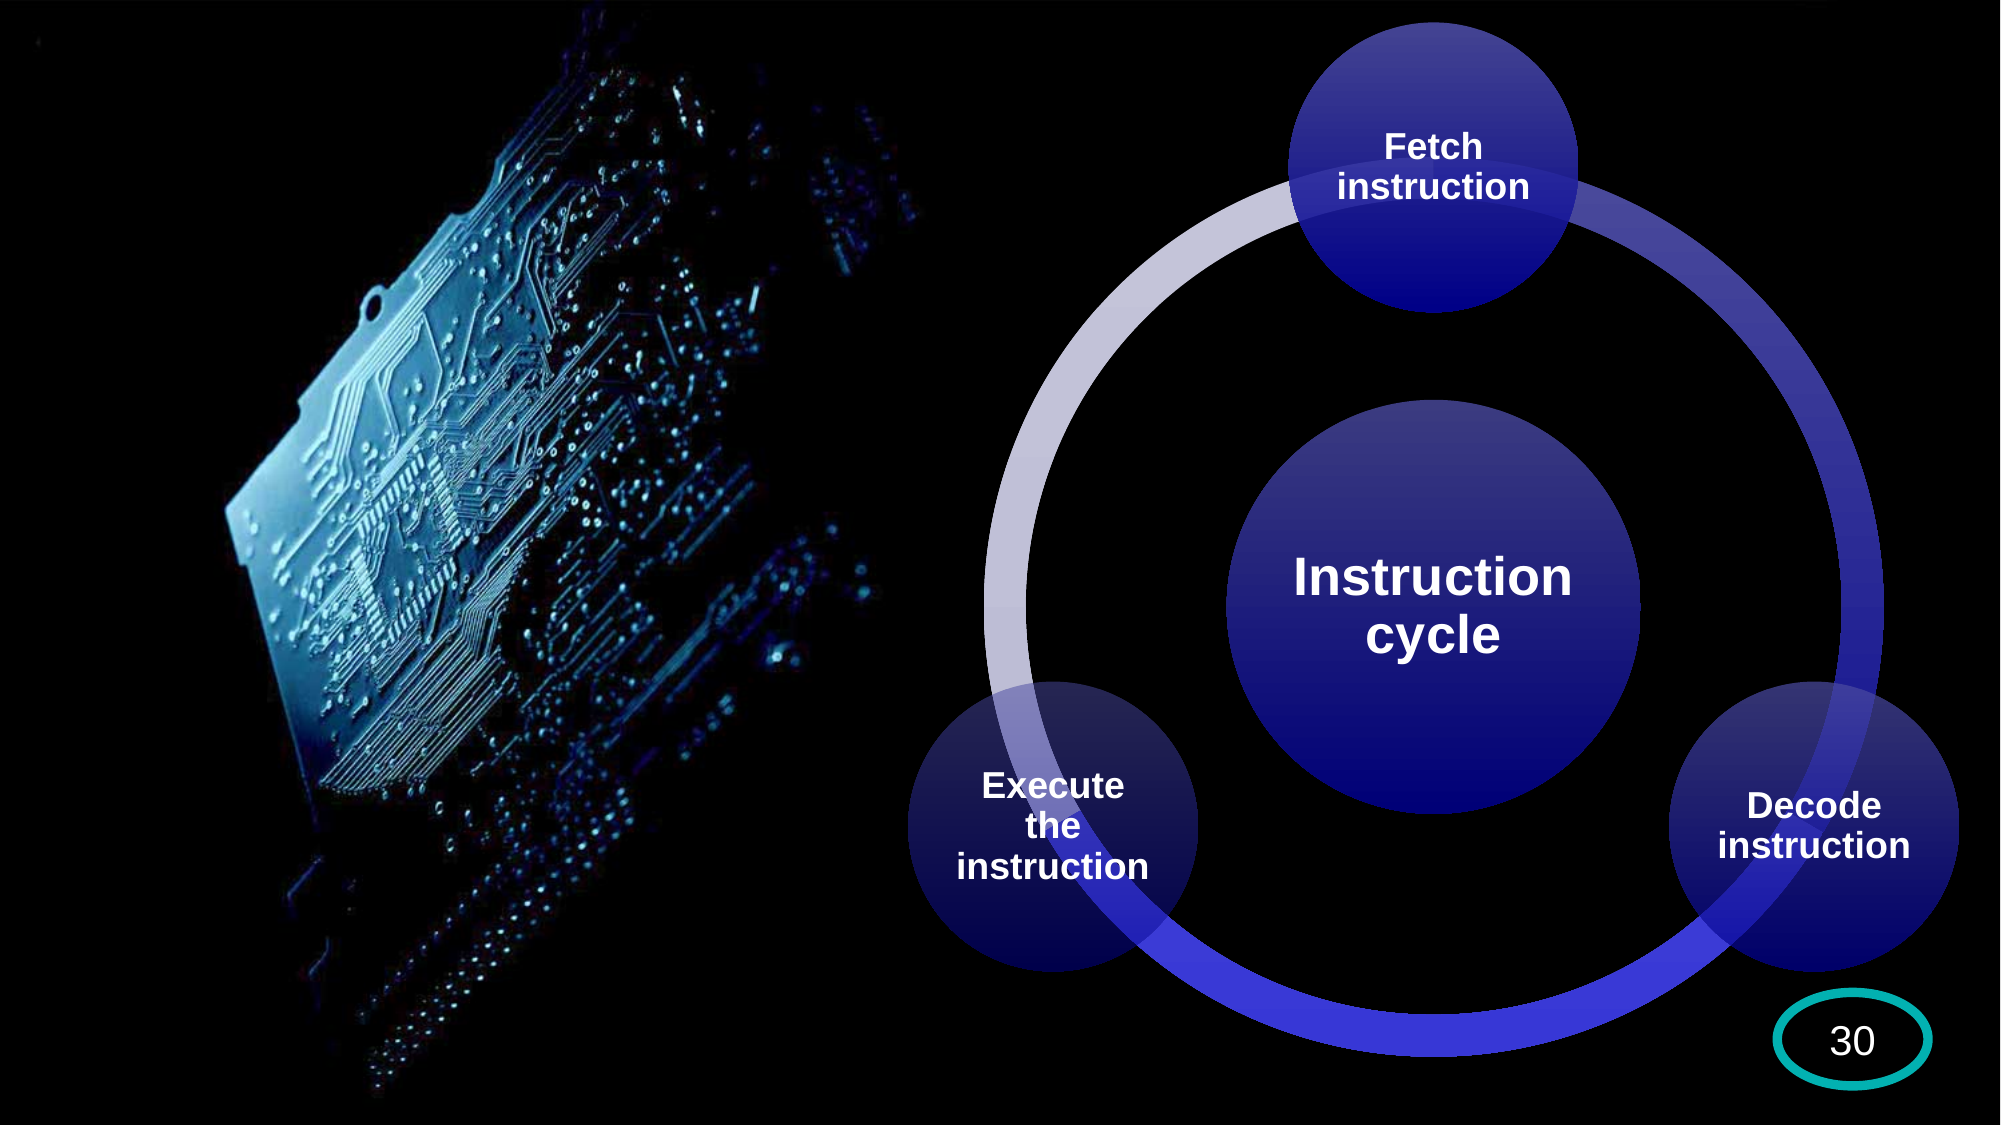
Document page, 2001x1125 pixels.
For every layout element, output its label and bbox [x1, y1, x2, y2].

text_box [108, 453, 581, 958]
text_box [597, 21, 2000, 1116]
picture [0, 0, 2001, 1125]
